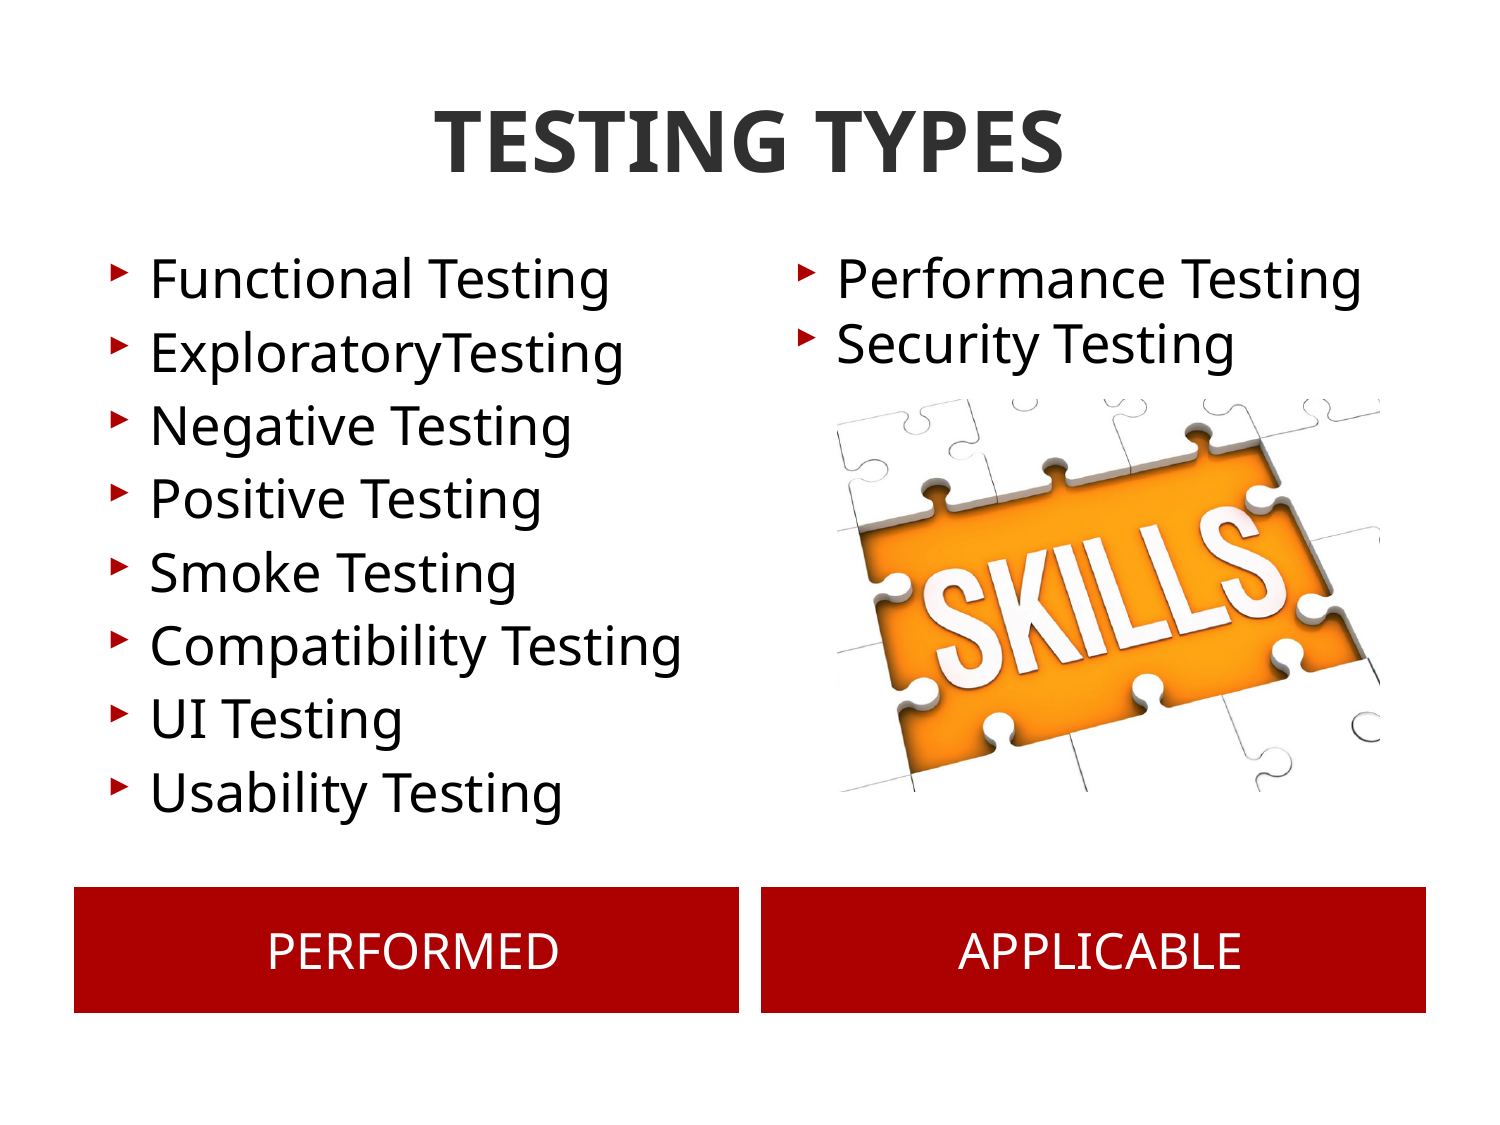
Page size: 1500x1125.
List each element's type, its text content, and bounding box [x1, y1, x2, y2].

list APPLICABLE [761, 887, 1426, 1013]
list PERFORMED [74, 887, 739, 1013]
list Functional Testing ExploratoryTesting Negative Testing Positive Testing Smoke Testing Compatibility Testing UI Testing Usability Testing [75, 236, 738, 884]
list Performance Testing Security Testing [761, 236, 1425, 884]
picture [837, 399, 1381, 792]
title TESTING TYPES [75, 44, 1425, 233]
